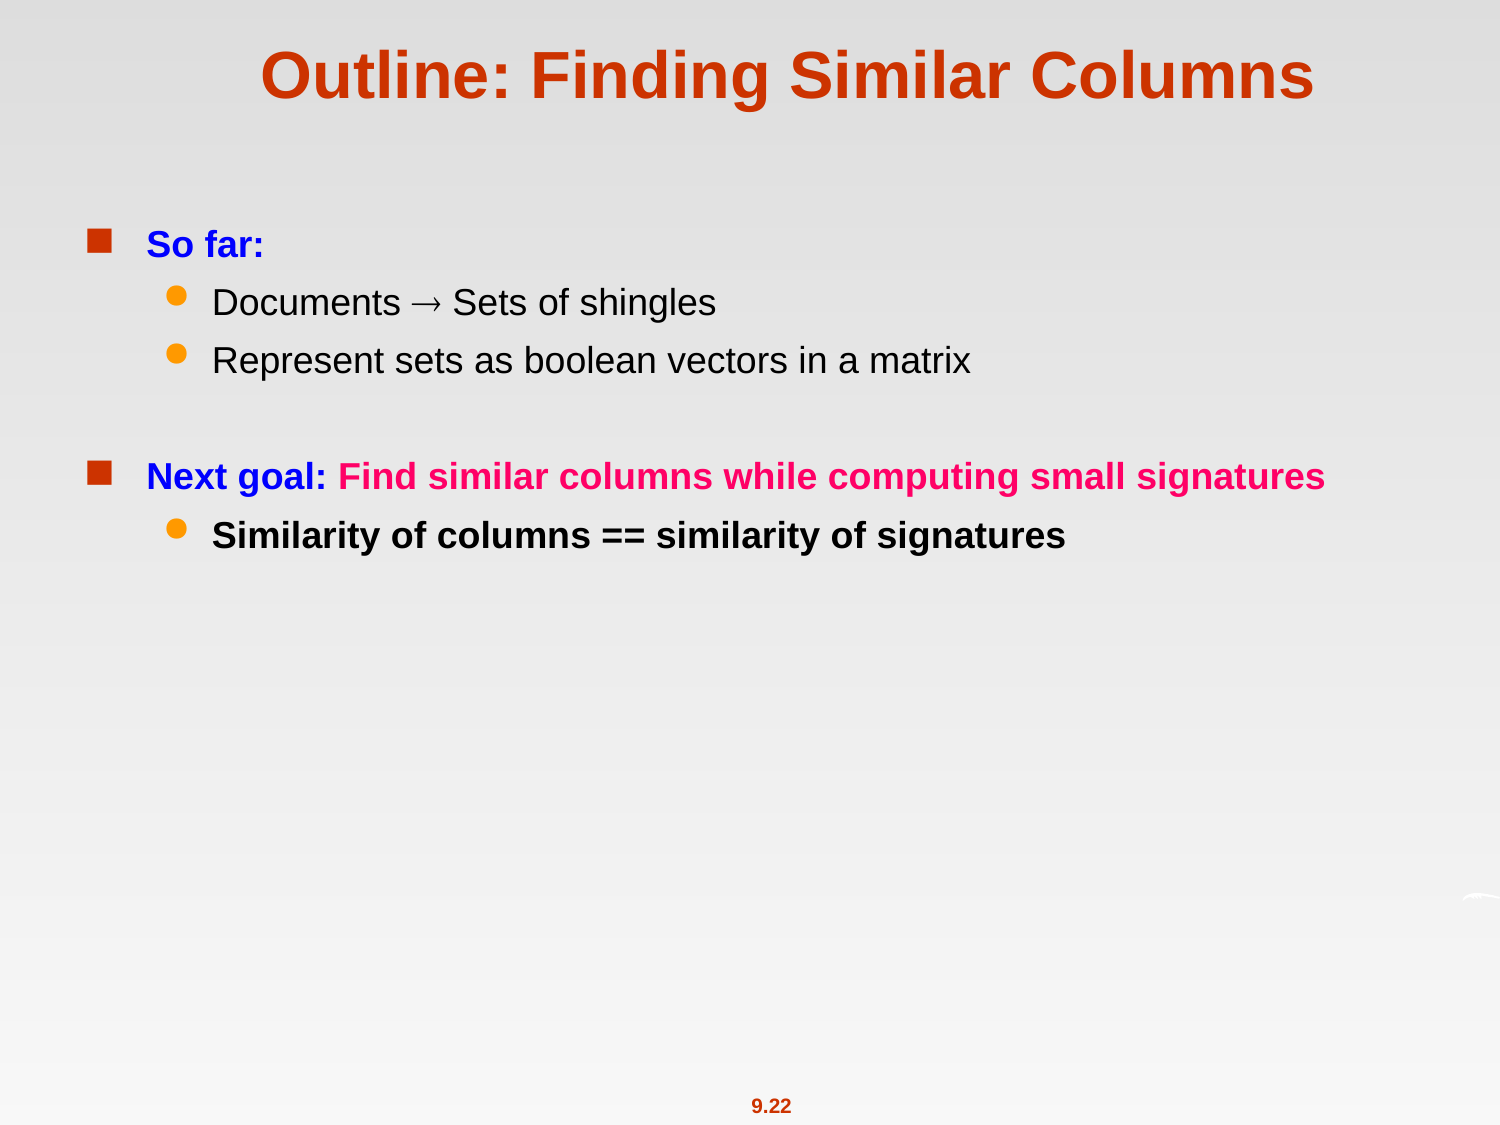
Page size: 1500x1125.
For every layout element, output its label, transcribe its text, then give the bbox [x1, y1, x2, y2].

list So far: Documents  Sets of shingles Represent sets as boolean vectors in a matrix Next goal: Find similar columns while computing small signatures Similarity of columns == similarity of signatures [75, 212, 1488, 1100]
title Outline: Finding Similar Columns [126, 19, 1451, 120]
